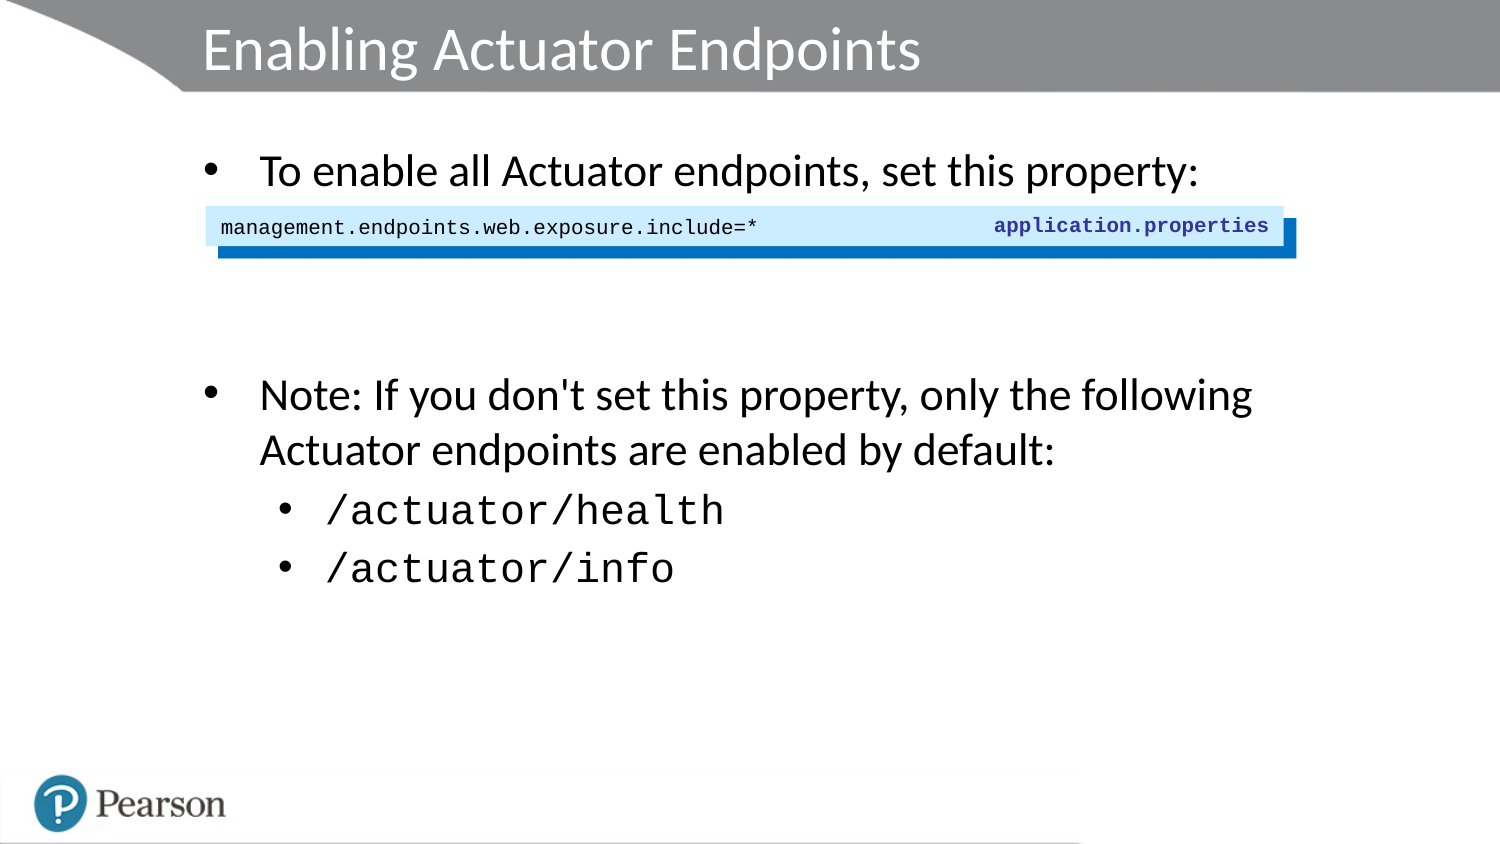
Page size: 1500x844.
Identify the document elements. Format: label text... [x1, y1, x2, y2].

text_box application.properties [970, 204, 1284, 245]
title Enabling Actuator Endpoints [187, 0, 1426, 93]
list To enable all Actuator endpoints, set this property: Note: If you don't set this property, only the following Actuator endpoints are enabled by default: /actuator/health /actuator/info [188, 133, 1425, 716]
text_box management.endpoints.web.exposure.include=* [205, 206, 1284, 247]
picture [0, 0, 1500, 844]
